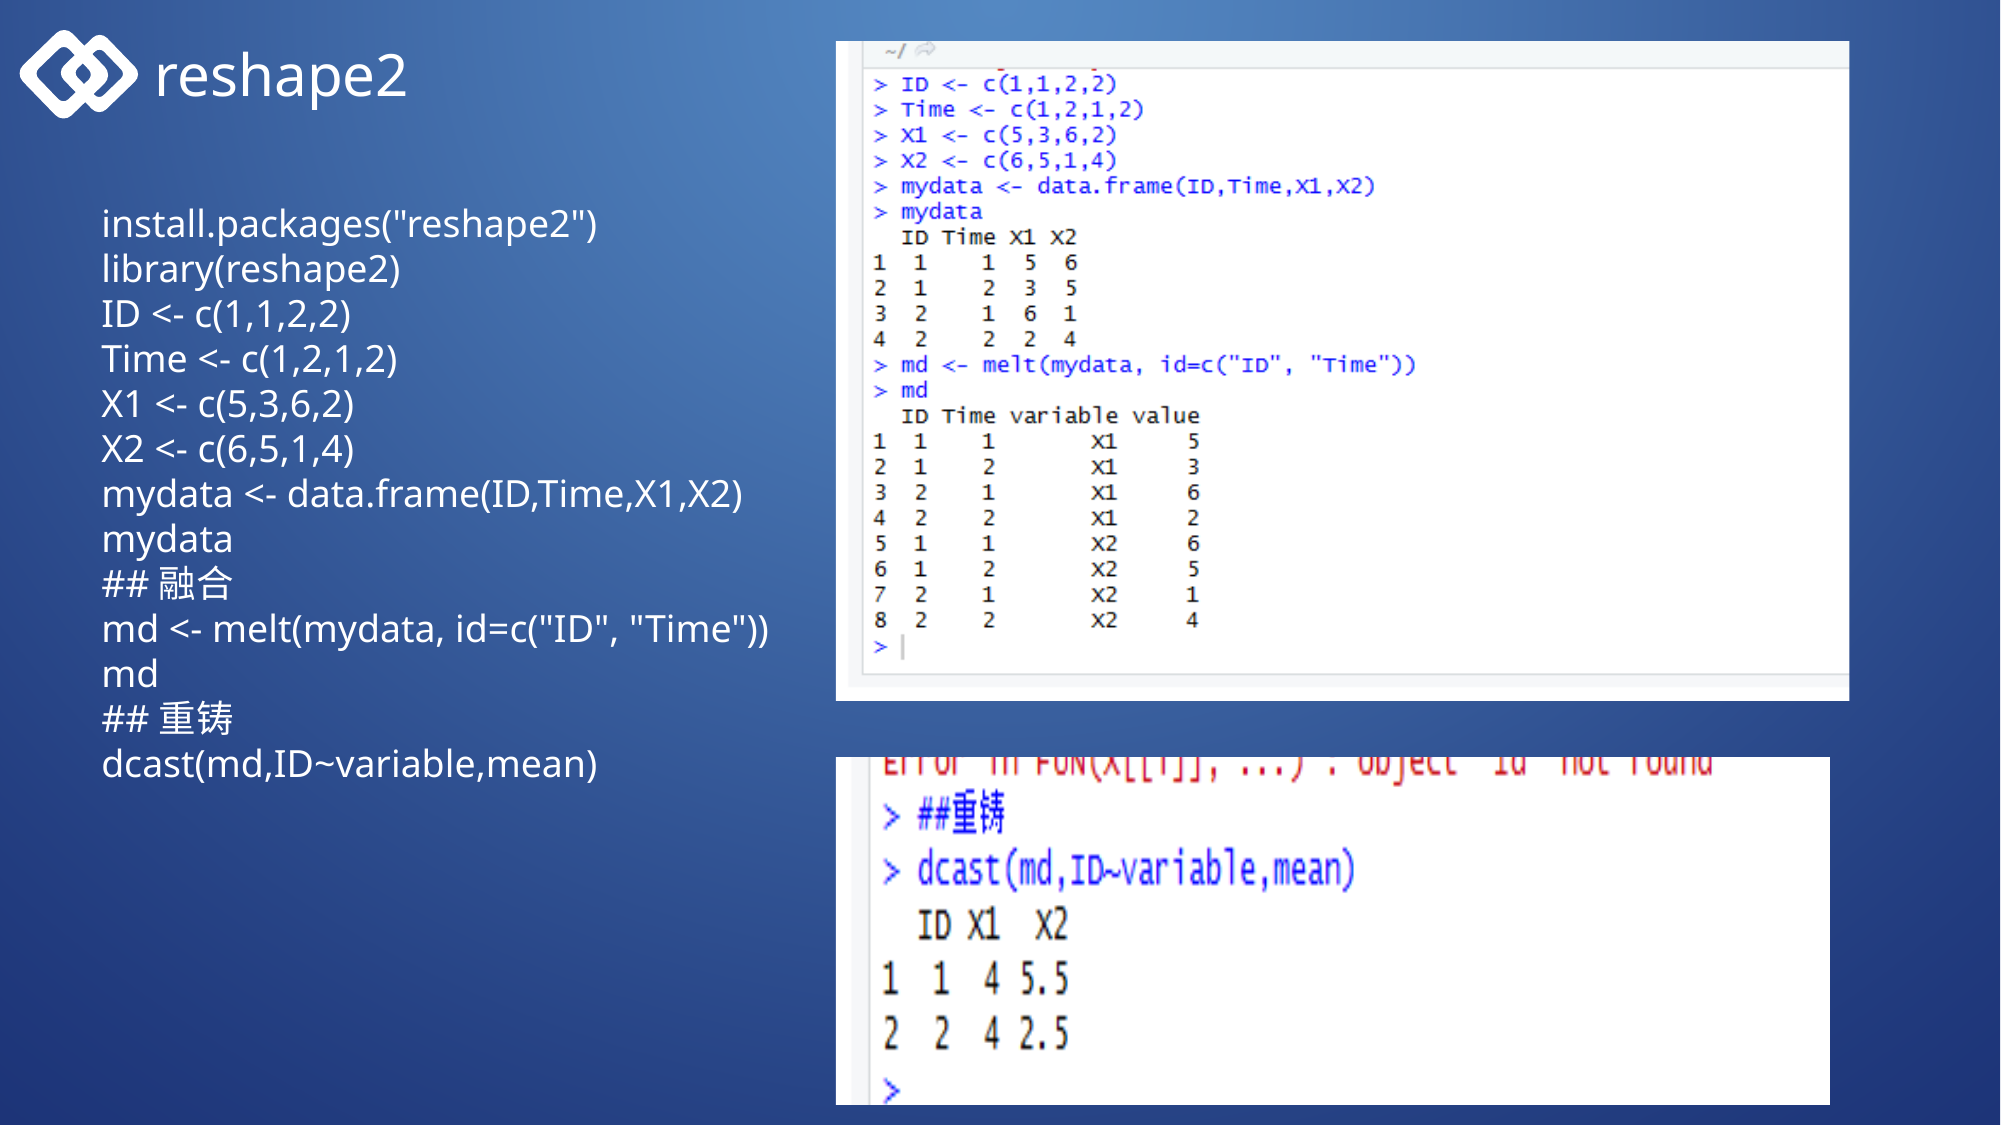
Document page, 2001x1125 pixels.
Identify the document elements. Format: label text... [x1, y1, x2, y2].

picture [0, 0, 2001, 1125]
text_box install.packages("reshape2") library(reshape2) ID <- c(1,1,2,2) Time <- c(1,2,1,2) X1 <- c(5,3,6,2) X2 <- c(6,5,1,4) mydata <- data.frame(ID,Time,X1,X2) mydata ##融合 md <- melt(mydata, id=c("ID", "Time")) md ##重铸 dcast(md,ID~variable,mean) [86, 192, 1087, 837]
text_box reshape2 [154, 42, 630, 105]
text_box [29, 39, 130, 110]
